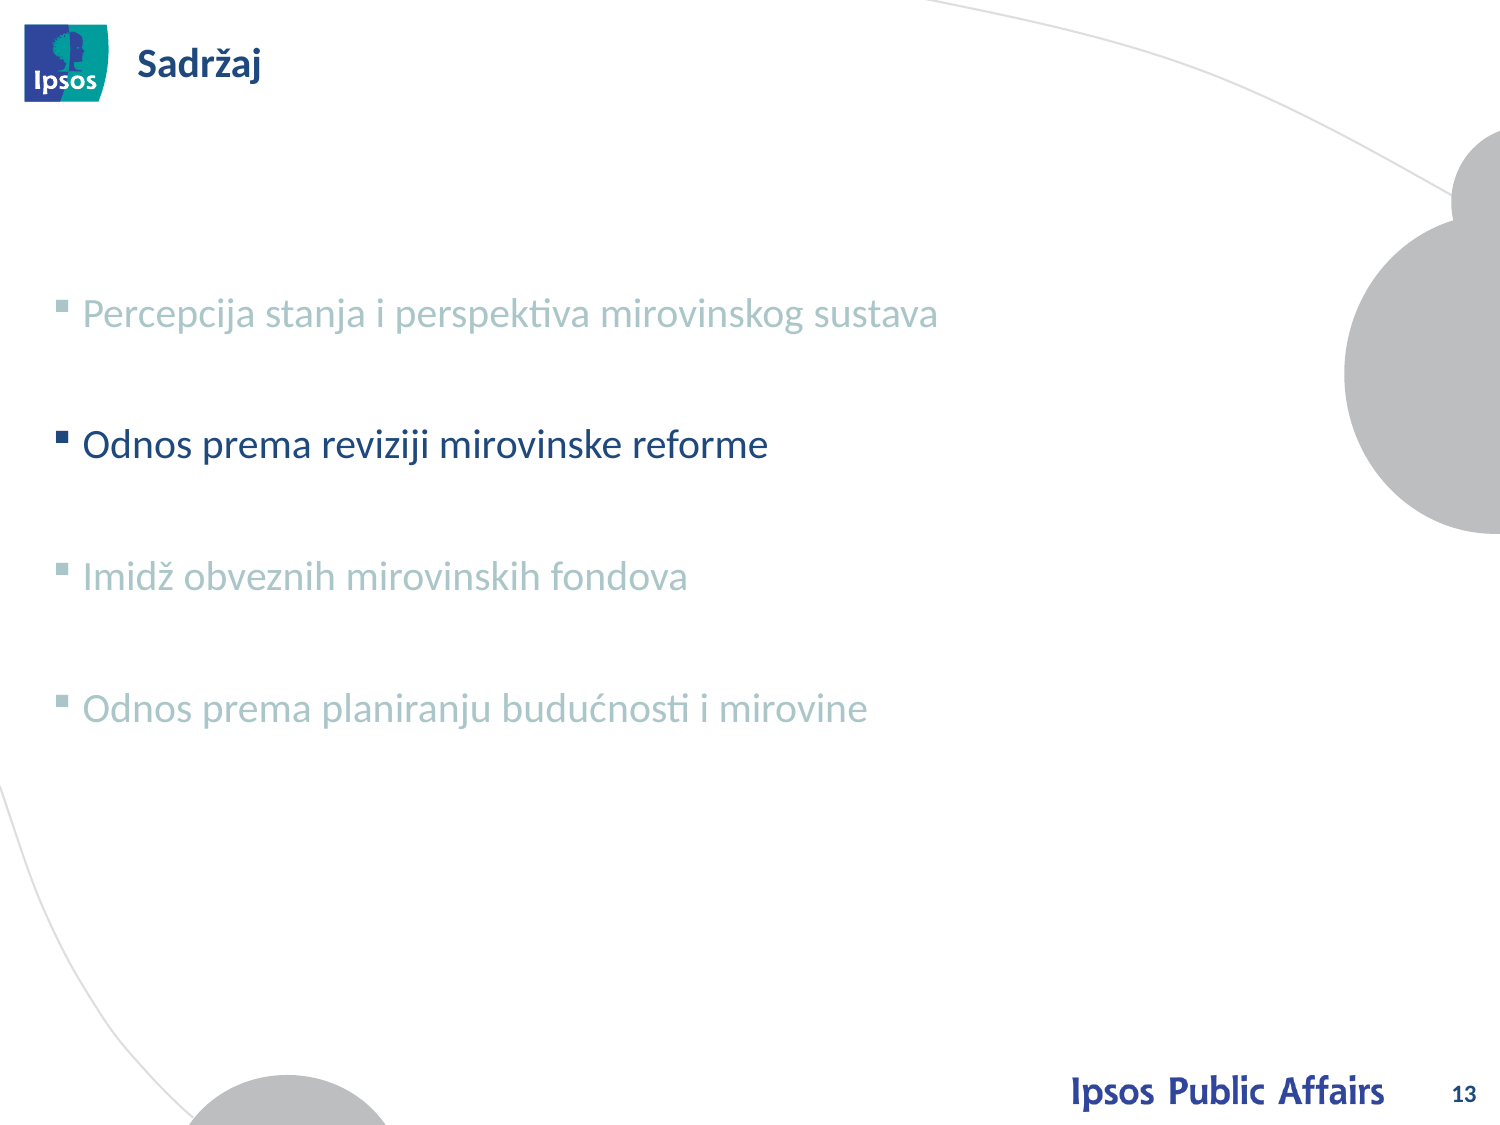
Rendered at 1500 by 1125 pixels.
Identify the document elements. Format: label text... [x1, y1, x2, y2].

slide_number 13 [1427, 1077, 1477, 1107]
list Percepcija stanja i perspektiva mirovinskog sustava Odnos prema reviziji mirovinske reforme Imidž obveznih mirovinskih fondova Odnos prema planiranju budućnosti i mirovine [52, 166, 1323, 1029]
picture [1072, 1075, 1384, 1112]
title Sadržaj [137, 14, 1476, 115]
